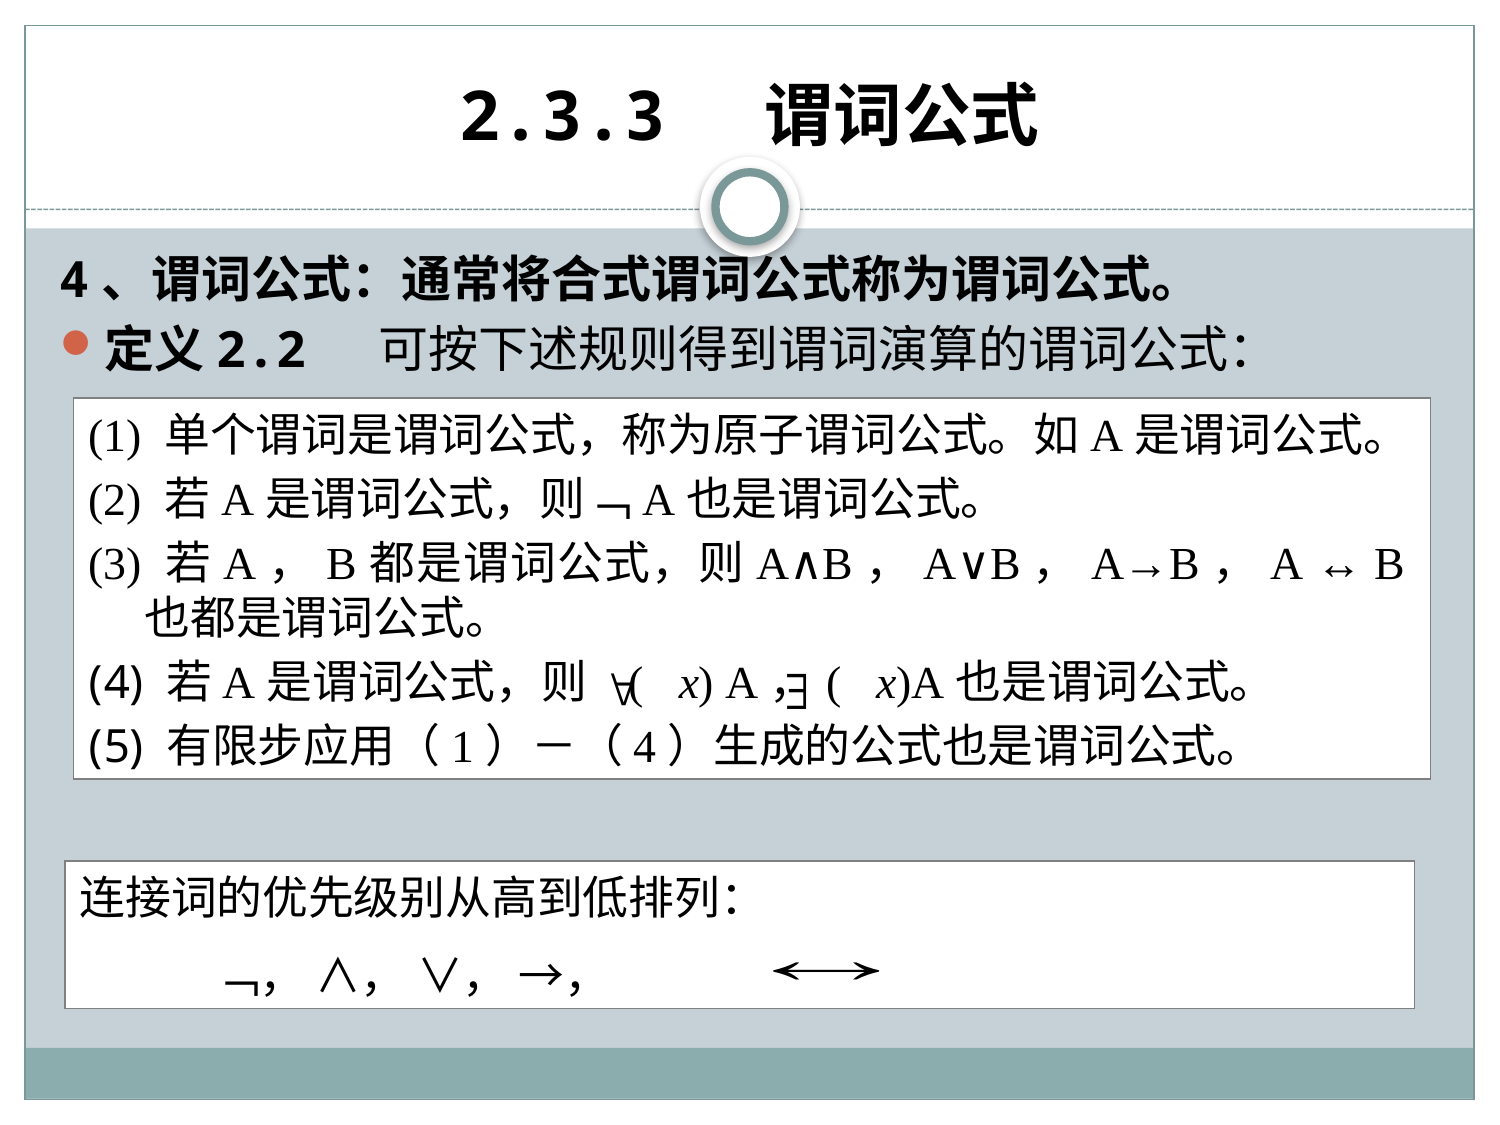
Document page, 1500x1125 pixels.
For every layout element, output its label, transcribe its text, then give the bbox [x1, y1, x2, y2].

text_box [64, 860, 1415, 1016]
text_box (1) 单个谓词是谓词公式，称为原子谓词公式。如A是谓词公式。 (2) 若A是谓词公式，则﹁A也是谓词公式。 (3) 若A，B都是谓词公式，则A∧B，A∨B，A→B，A ↔ B也都是谓词公式。 若A是谓词公式，则 ( x) A，( x)A也是谓词公式。 有限步应用（1）－（4）生成的公式也是谓词公式。 [73, 397, 1431, 780]
list 4、谓词公式：通常将合式谓词公式称为谓词公式。 定义2.2 可按下述规则得到谓词演算的谓词公式： [44, 240, 1463, 448]
title 2.3.3 谓词公式 [49, 37, 1450, 162]
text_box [779, 666, 811, 718]
slide_number [715, 168, 791, 240]
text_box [597, 663, 645, 716]
